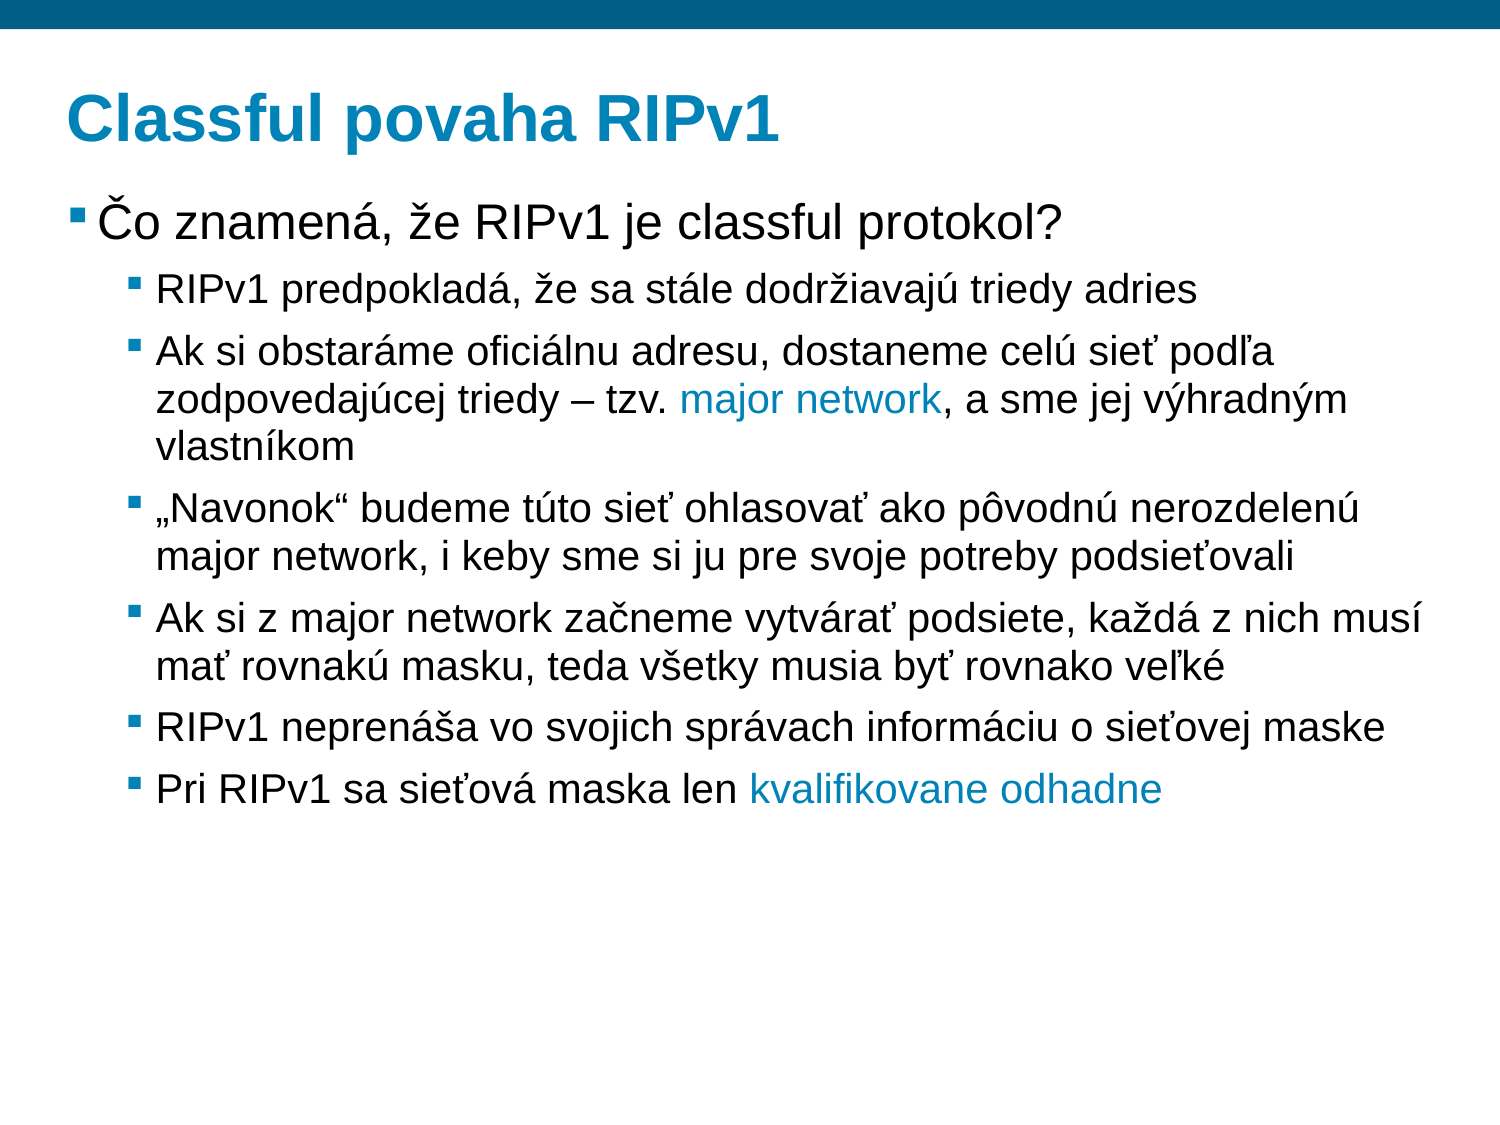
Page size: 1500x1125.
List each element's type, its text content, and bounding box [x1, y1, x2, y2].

title Classful povaha RIPv1 [53, 50, 1447, 163]
list Čo znamená, že RIPv1 je classful protokol? RIPv1 predpokladá, že sa stále dodržiavajú triedy adries Ak si obstaráme oficiálnu adresu, dostaneme celú sieť podľa zodpovedajúcej triedy – tzv. major network, a sme jej výhradným vlastníkom „Navonok“ budeme túto sieť ohlasovať ako pôvodnú nerozdelenú major network, i keby sme si ju pre svoje potreby podsieťovali Ak si z major network začneme vytvárať podsiete, každá z nich musí mať rovnakú masku, teda všetky musia byť rovnako veľké RIPv1 neprenáša vo svojich správach informáciu o sieťovej maske Pri RIPv1 sa sieťová maska len kvalifikovane odhadne [53, 187, 1447, 1075]
